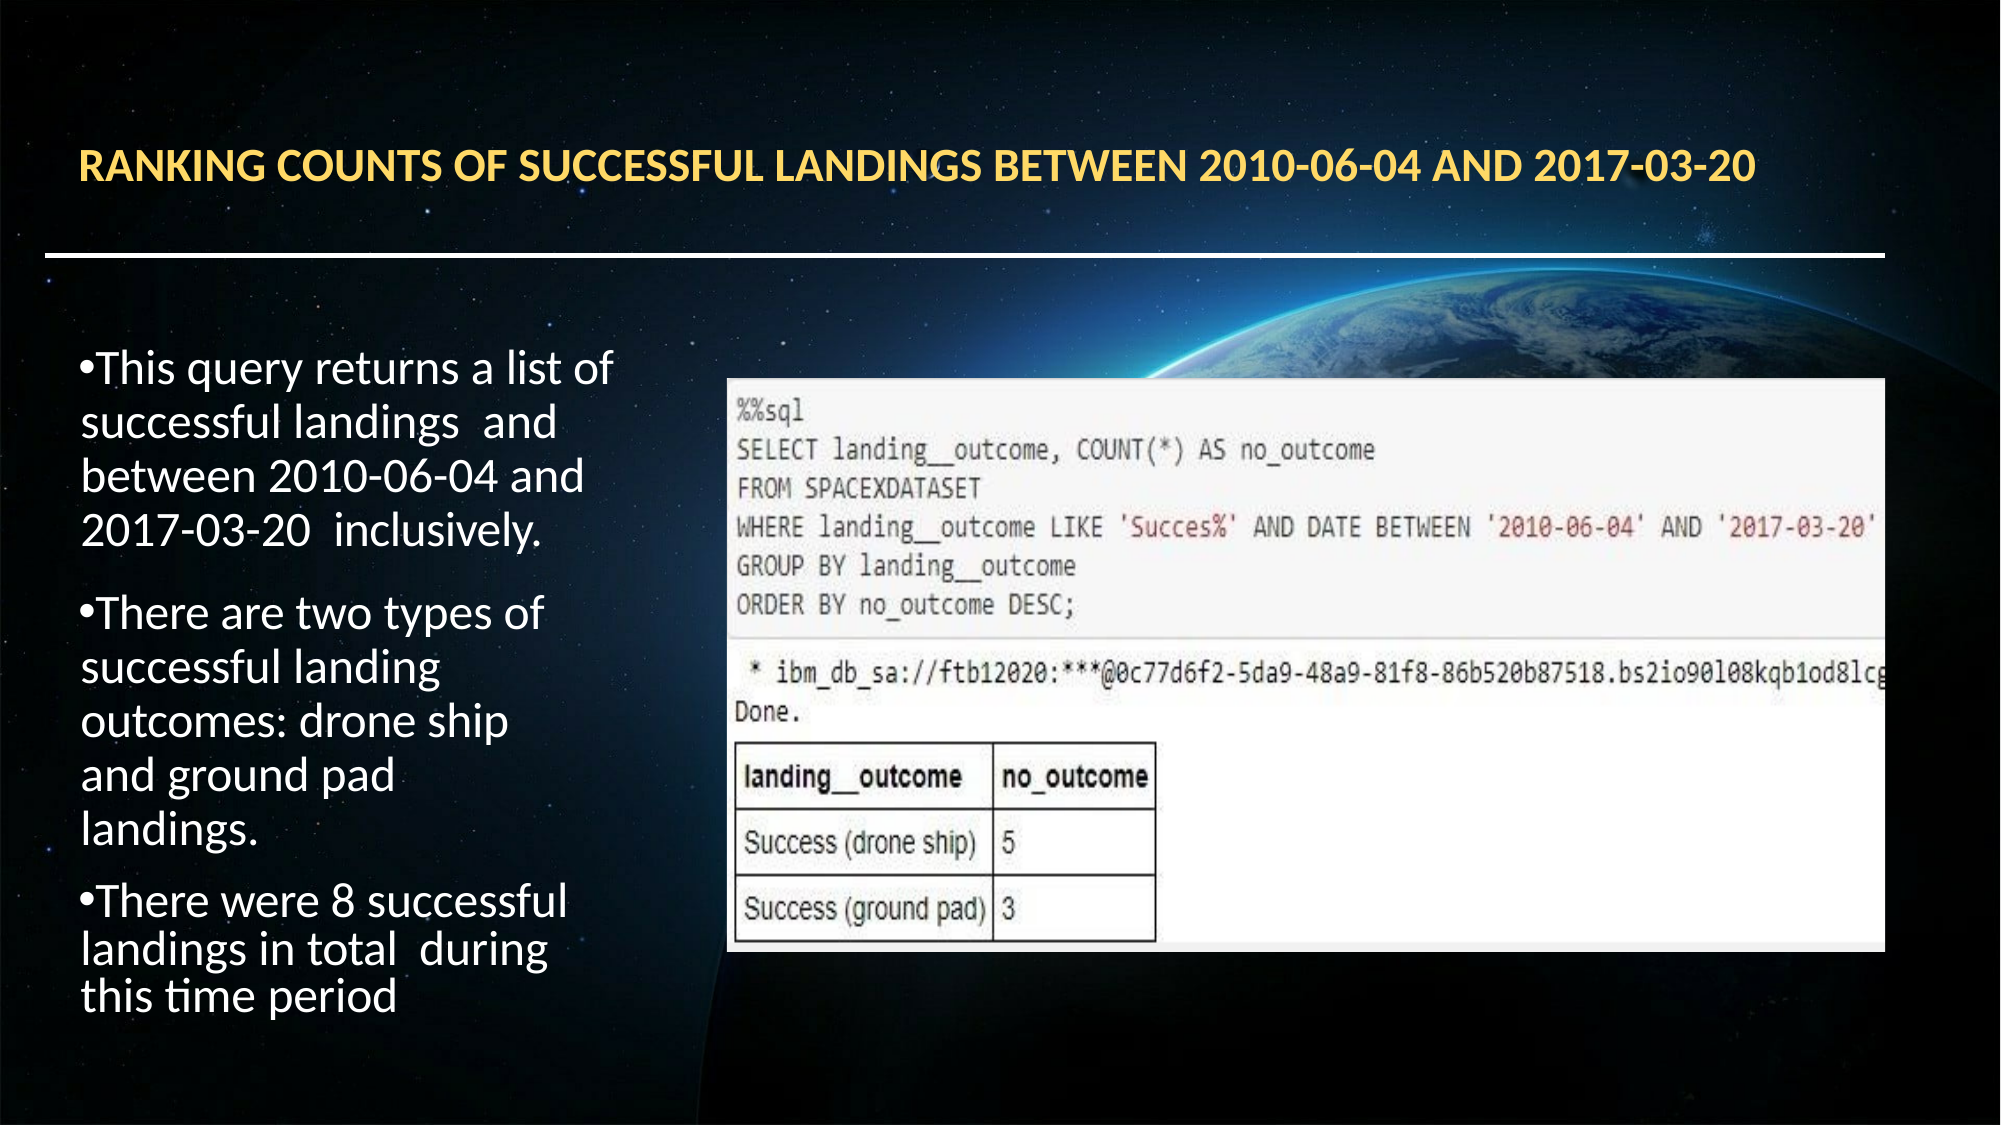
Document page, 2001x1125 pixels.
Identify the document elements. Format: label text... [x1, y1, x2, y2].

text_box [726, 378, 1886, 952]
title RANKING COUNTS OF SUCCESSFUL LANDINGS BETWEEN 2010-06-04 AND 2017-03-20 [63, 79, 1943, 311]
picture [0, 0, 2001, 1125]
list This query returns a list of successful landings and between 2010-06-04 and 2017-03-20 inclusively. There are two types of successful landing outcomes: drone ship and ground pad landings. There were 8 successful landings in total during this time period [63, 334, 675, 1076]
